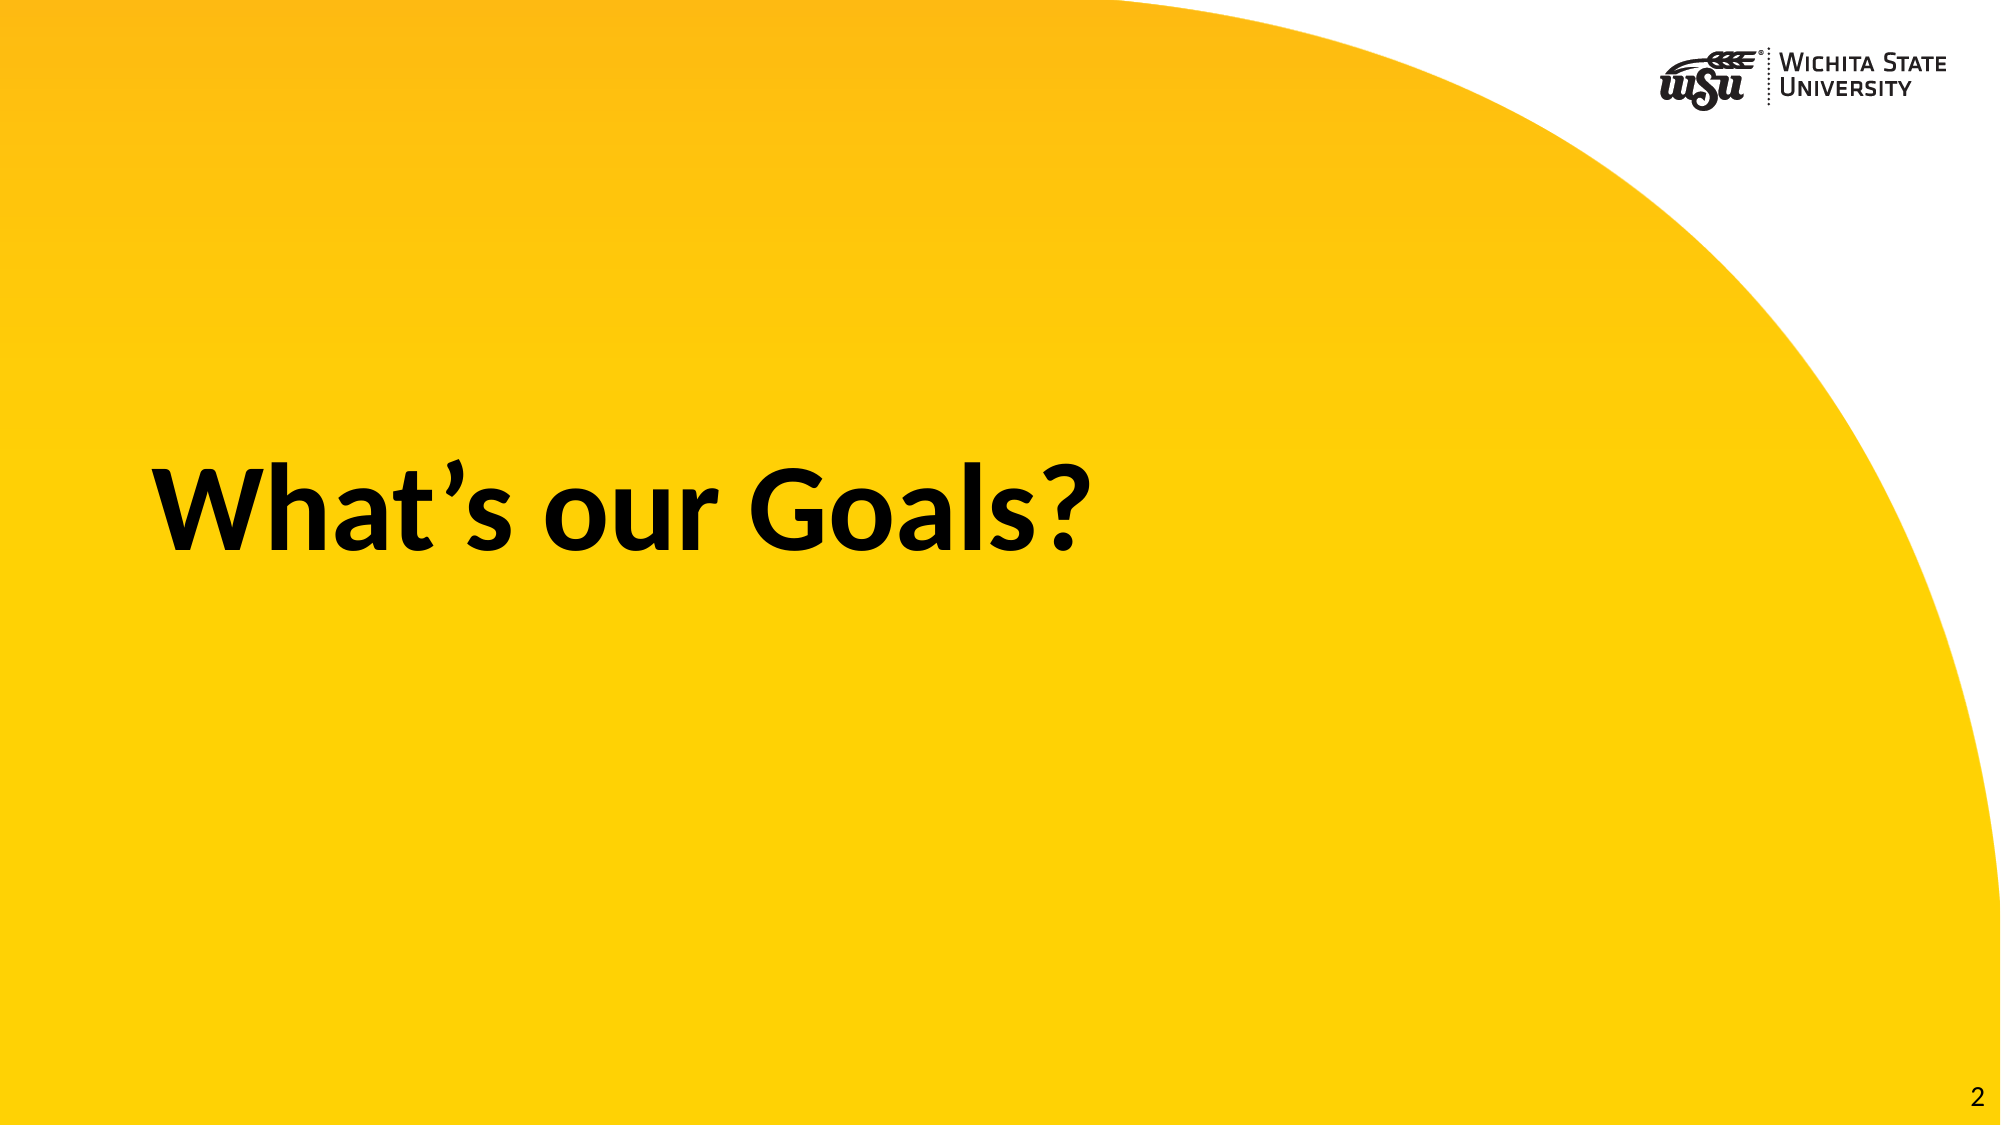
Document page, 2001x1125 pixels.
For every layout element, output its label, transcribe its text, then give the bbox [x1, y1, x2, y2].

title What’s our Goals? [136, 117, 1324, 586]
slide_number 3 [1846, 1070, 2000, 1123]
picture [0, 0, 2001, 1125]
